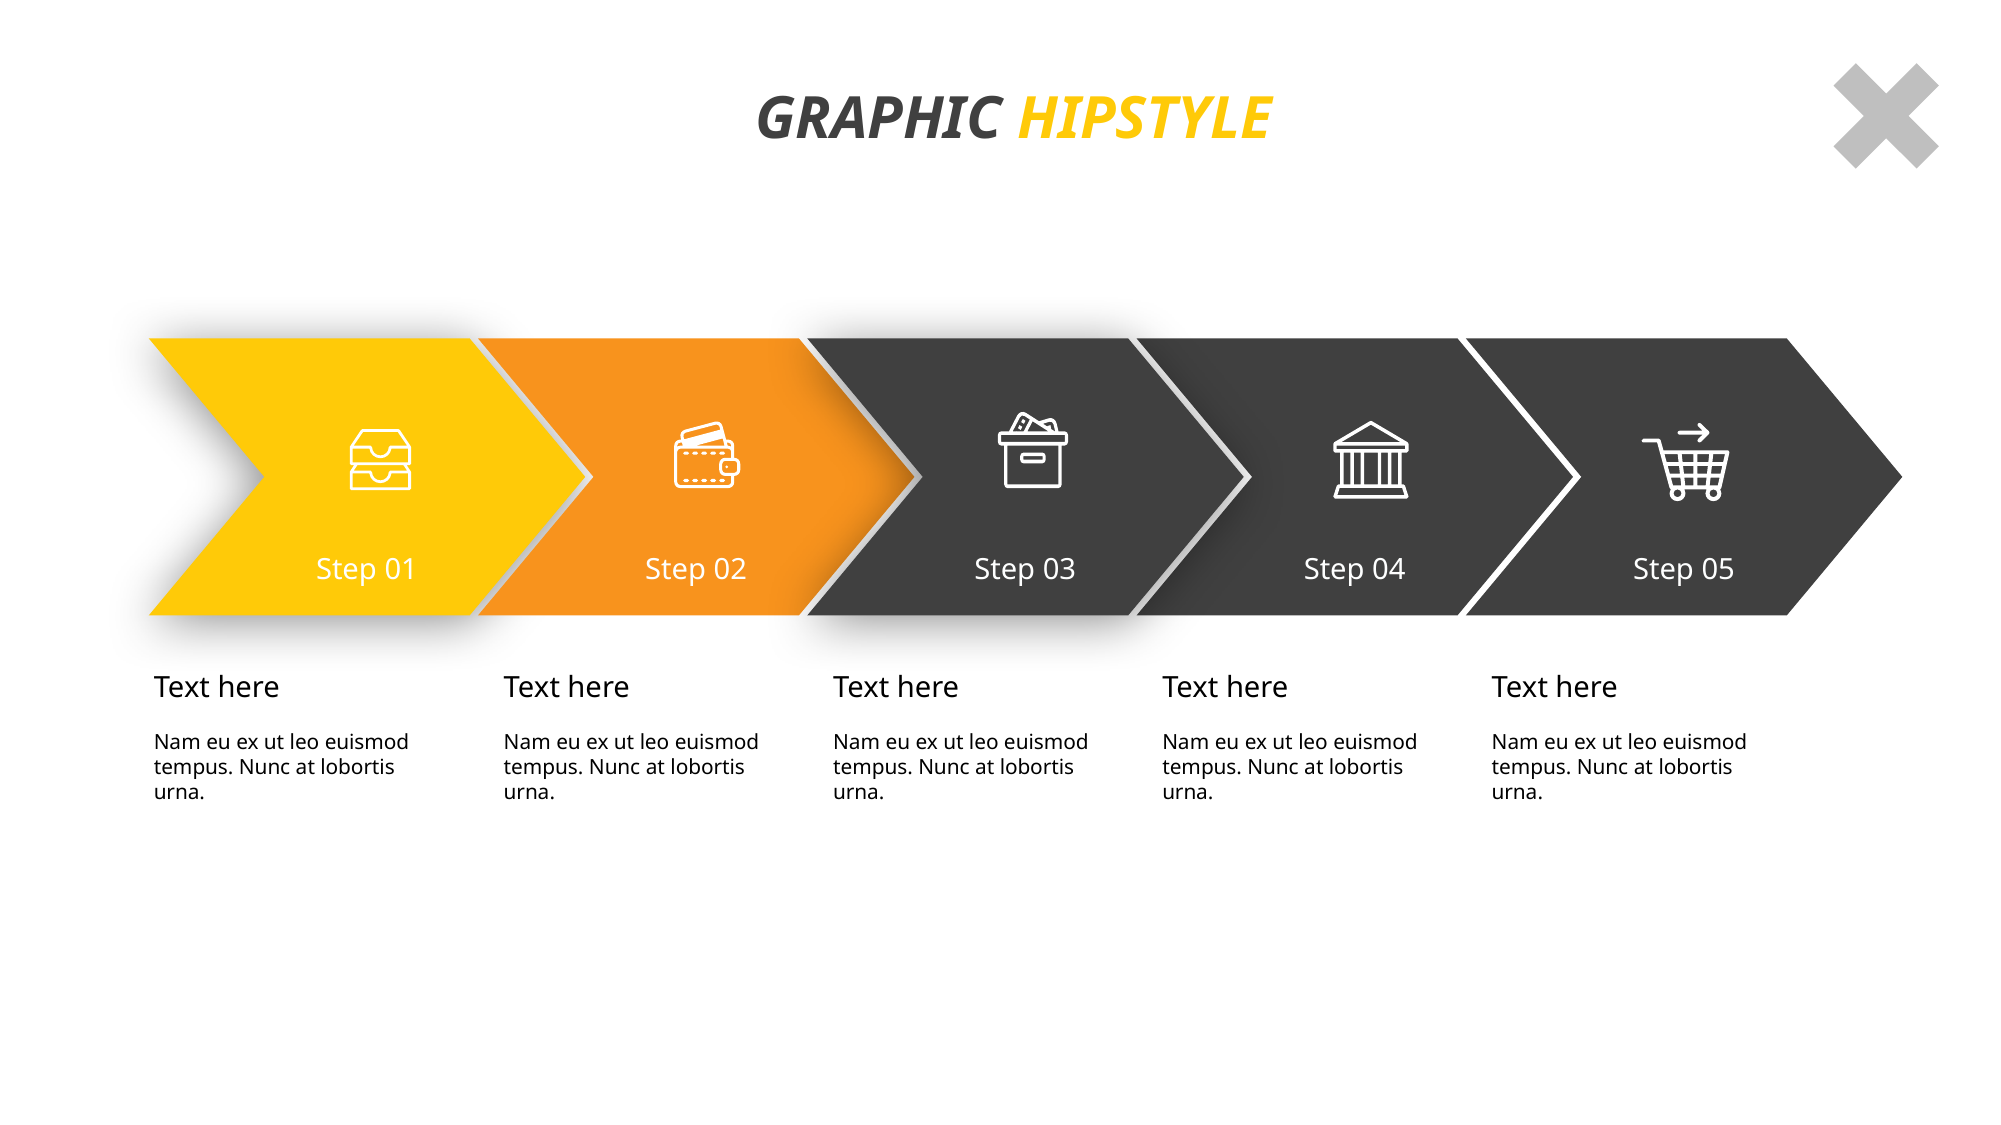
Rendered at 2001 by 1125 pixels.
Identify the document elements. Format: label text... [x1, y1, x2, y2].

text_box [1832, 61, 1941, 171]
text_box GRAPHIC HIPSTYLE [731, 73, 1296, 158]
text_box Step 01 [146, 337, 587, 617]
text_box Text here Nam eu ex ut leo euismod tempus. Nunc at lobortis urna. [818, 661, 1137, 811]
text_box Step 03 [805, 337, 1246, 617]
text_box Step 04 [1166, 337, 1575, 617]
text_box Text here Nam eu ex ut leo euismod tempus. Nunc at lobortis urna. [139, 661, 458, 811]
text_box [349, 429, 412, 491]
text_box Step 05 [1463, 337, 1904, 617]
text_box Step 02 [475, 337, 865, 617]
text_box [1333, 420, 1409, 499]
text_box Text here Nam eu ex ut leo euismod tempus. Nunc at lobortis urna. [1147, 661, 1466, 811]
text_box [997, 411, 1069, 489]
text_box [1677, 422, 1710, 443]
text_box Text here Nam eu ex ut leo euismod tempus. Nunc at lobortis urna. [1476, 661, 1795, 811]
text_box [674, 421, 741, 489]
text_box Text here Nam eu ex ut leo euismod tempus. Nunc at lobortis urna. [489, 661, 808, 811]
text_box [1641, 438, 1730, 502]
